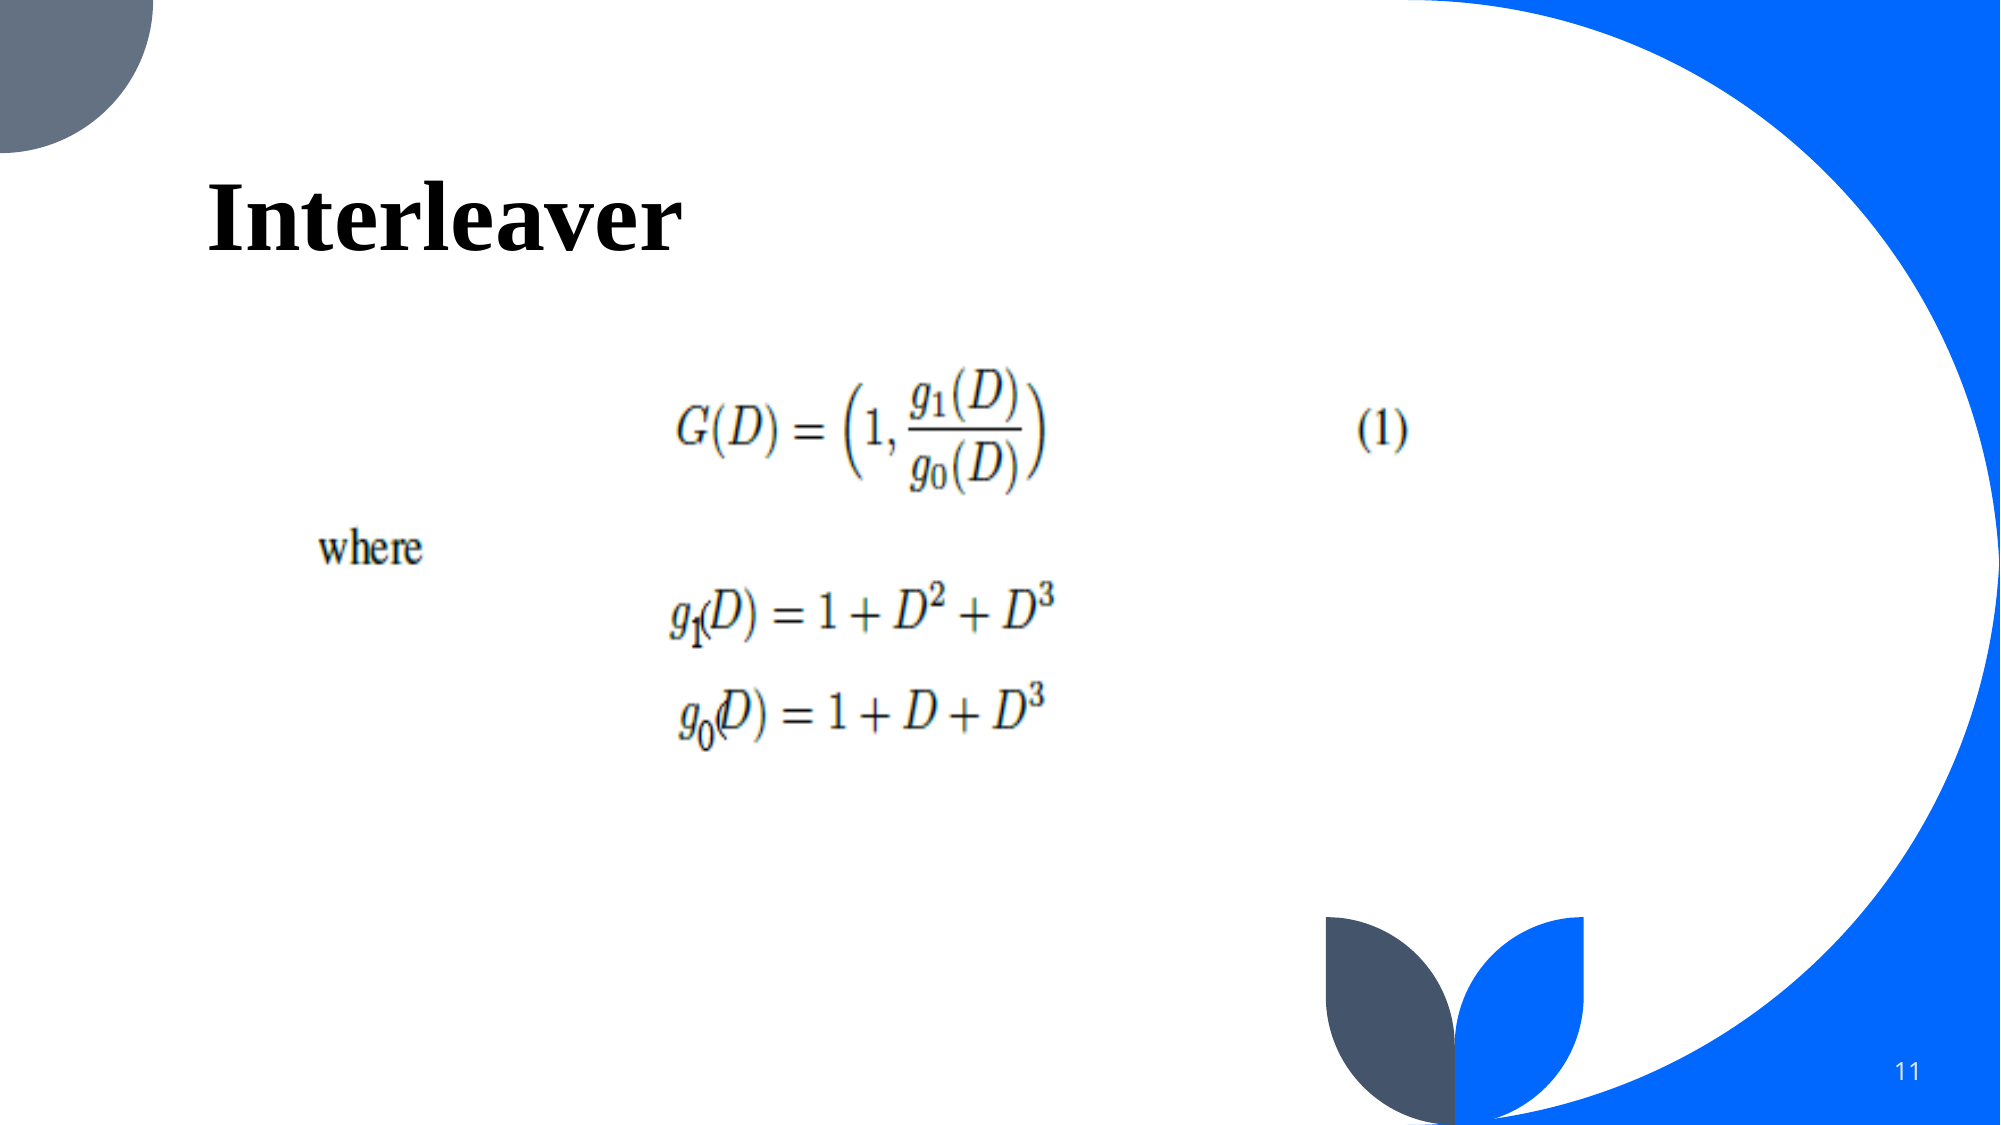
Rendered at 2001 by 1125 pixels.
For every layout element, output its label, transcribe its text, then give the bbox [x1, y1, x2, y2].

slide_number 11 [1665, 1042, 1938, 1103]
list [318, 359, 1477, 788]
title Interleaver [191, 22, 1796, 280]
